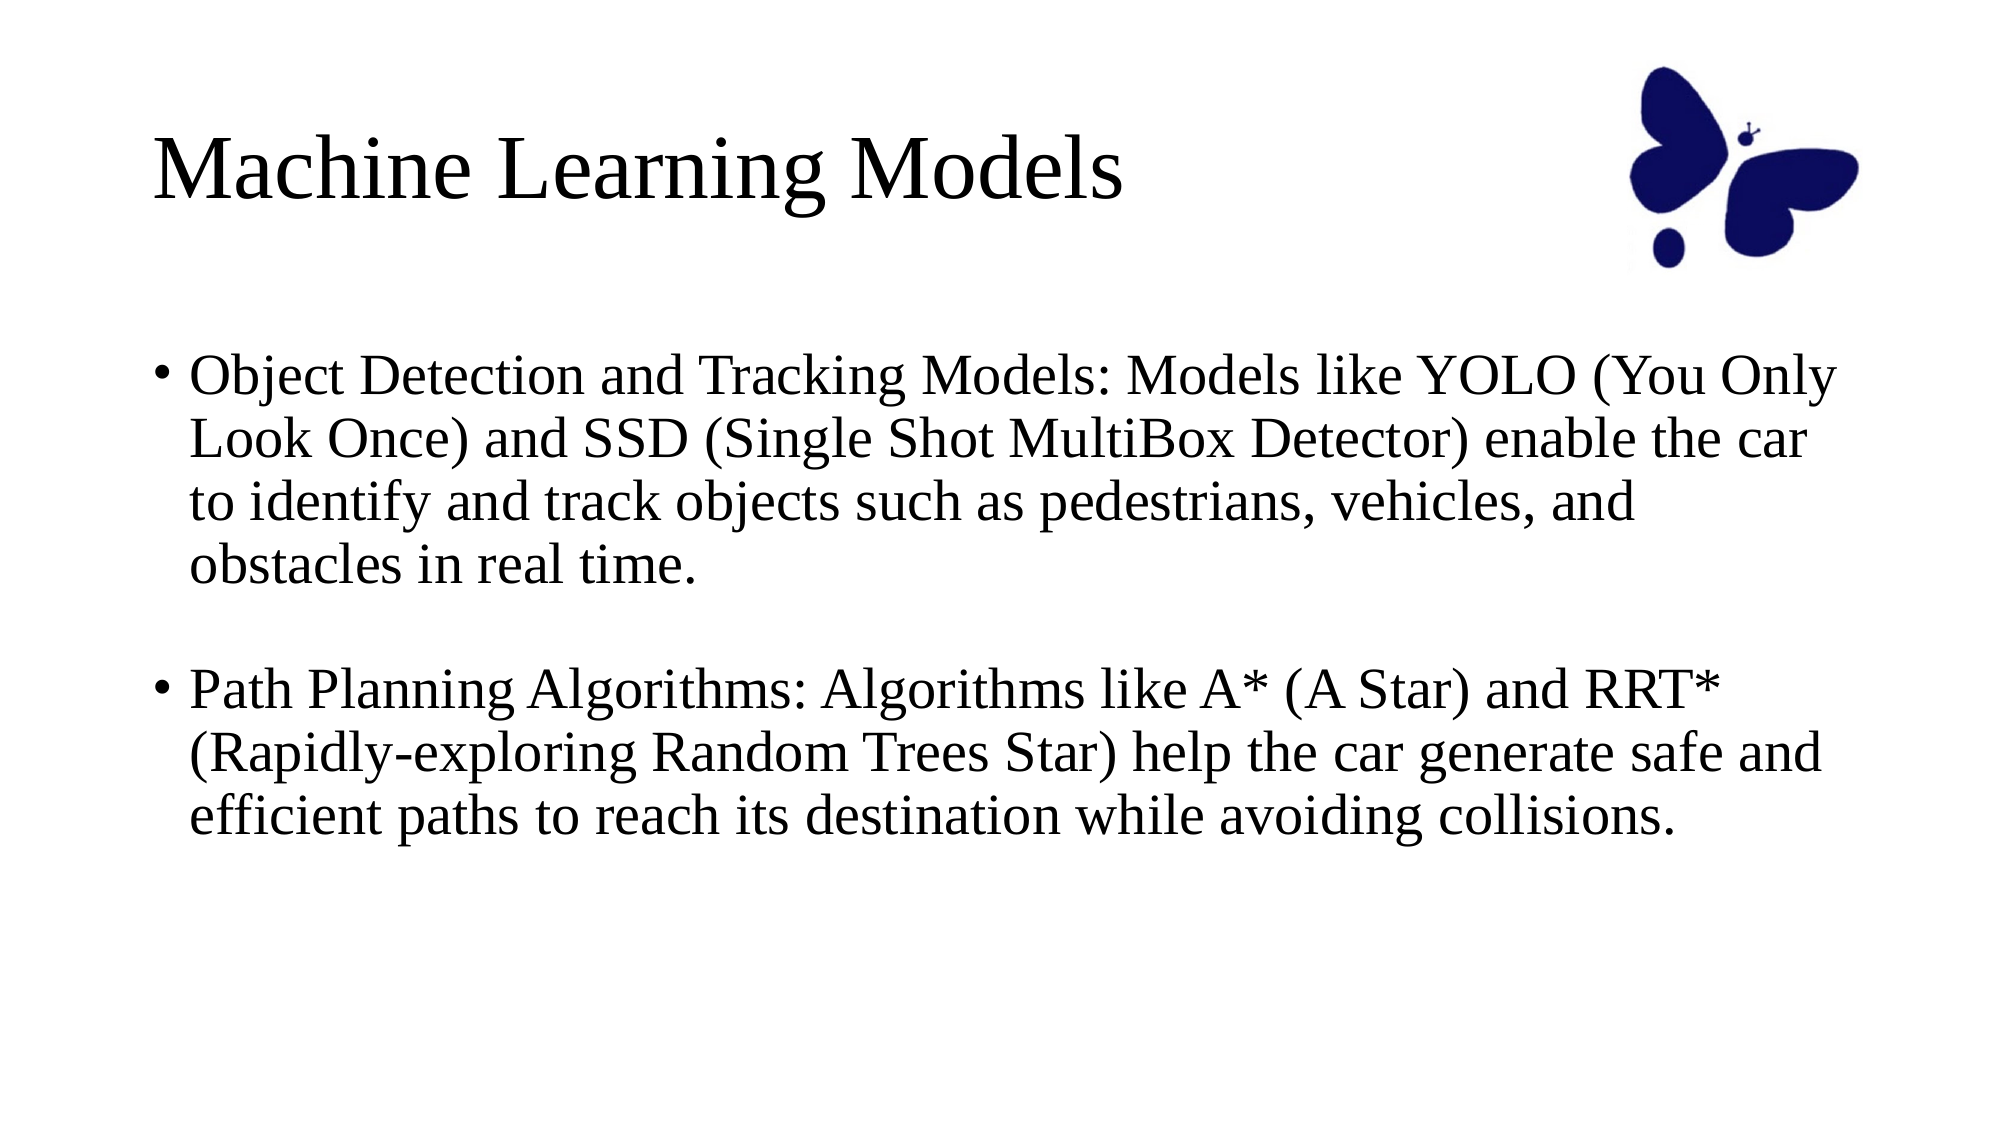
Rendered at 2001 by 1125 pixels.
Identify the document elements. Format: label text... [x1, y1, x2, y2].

list Object Detection and Tracking Models: Models like YOLO (You Only Look Once) and SSD (Single Shot MultiBox Detector) enable the car to identify and track objects such as pedestrians, vehicles, and obstacles in real time. Path Planning Algorithms: Algorithms like A* (A Star) and RRT* (Rapidly-exploring Random Trees Star) help the car generate safe and efficient paths to reach its destination while avoiding collisions. [137, 336, 1863, 1051]
title Machine Learning Models [137, 59, 1606, 278]
picture [1627, 59, 1863, 278]
